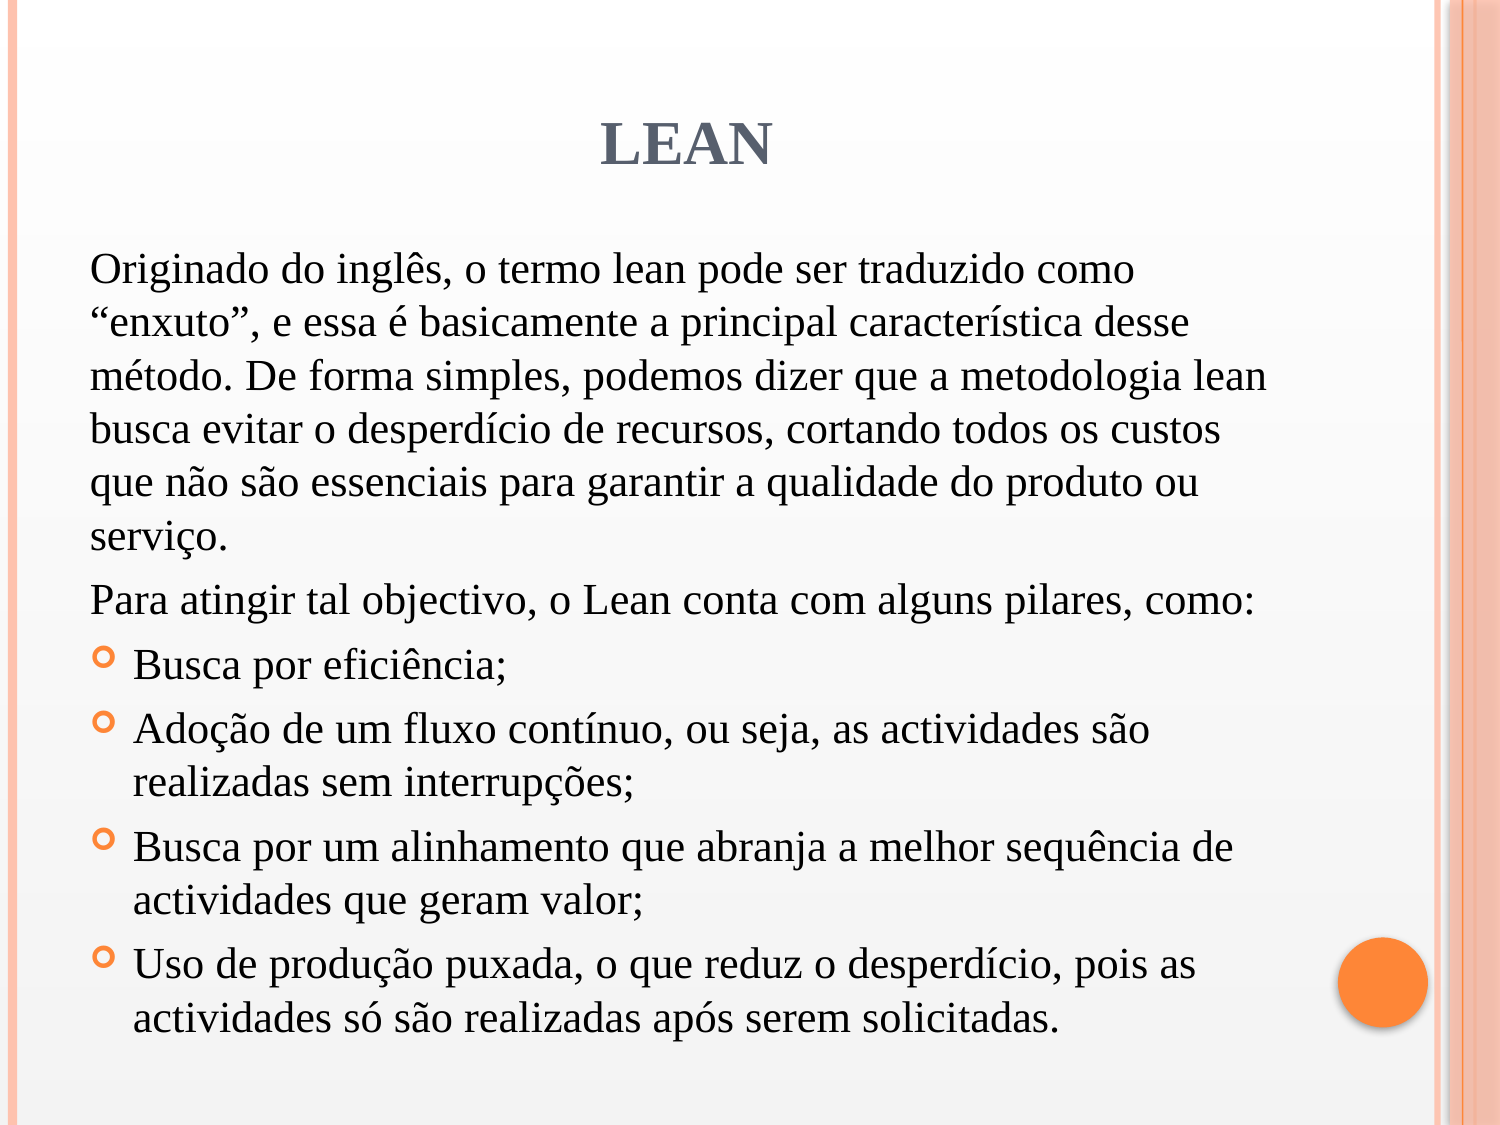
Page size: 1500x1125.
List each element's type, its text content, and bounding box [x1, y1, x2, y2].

title Lean [75, 45, 1300, 185]
list Originado do inglês, o termo lean pode ser traduzido como “enxuto”, e essa é basicamente a principal característica desse método. De forma simples, podemos dizer que a metodologia lean busca evitar o desperdício de recursos, cortando todos os custos que não são essenciais para garantir a qualidade do produto ou serviço. Para atingir tal objectivo, o Lean conta com alguns pilares, como: Busca por eficiência; Adoção de um fluxo contínuo, ou seja, as actividades são realizadas sem interrupções; Busca por um alinhamento que abranja a melhor sequência de actividades que geram valor; Uso de produção puxada, o que reduz o desperdício, pois as actividades só são realizadas após serem solicitadas. [75, 231, 1300, 1062]
